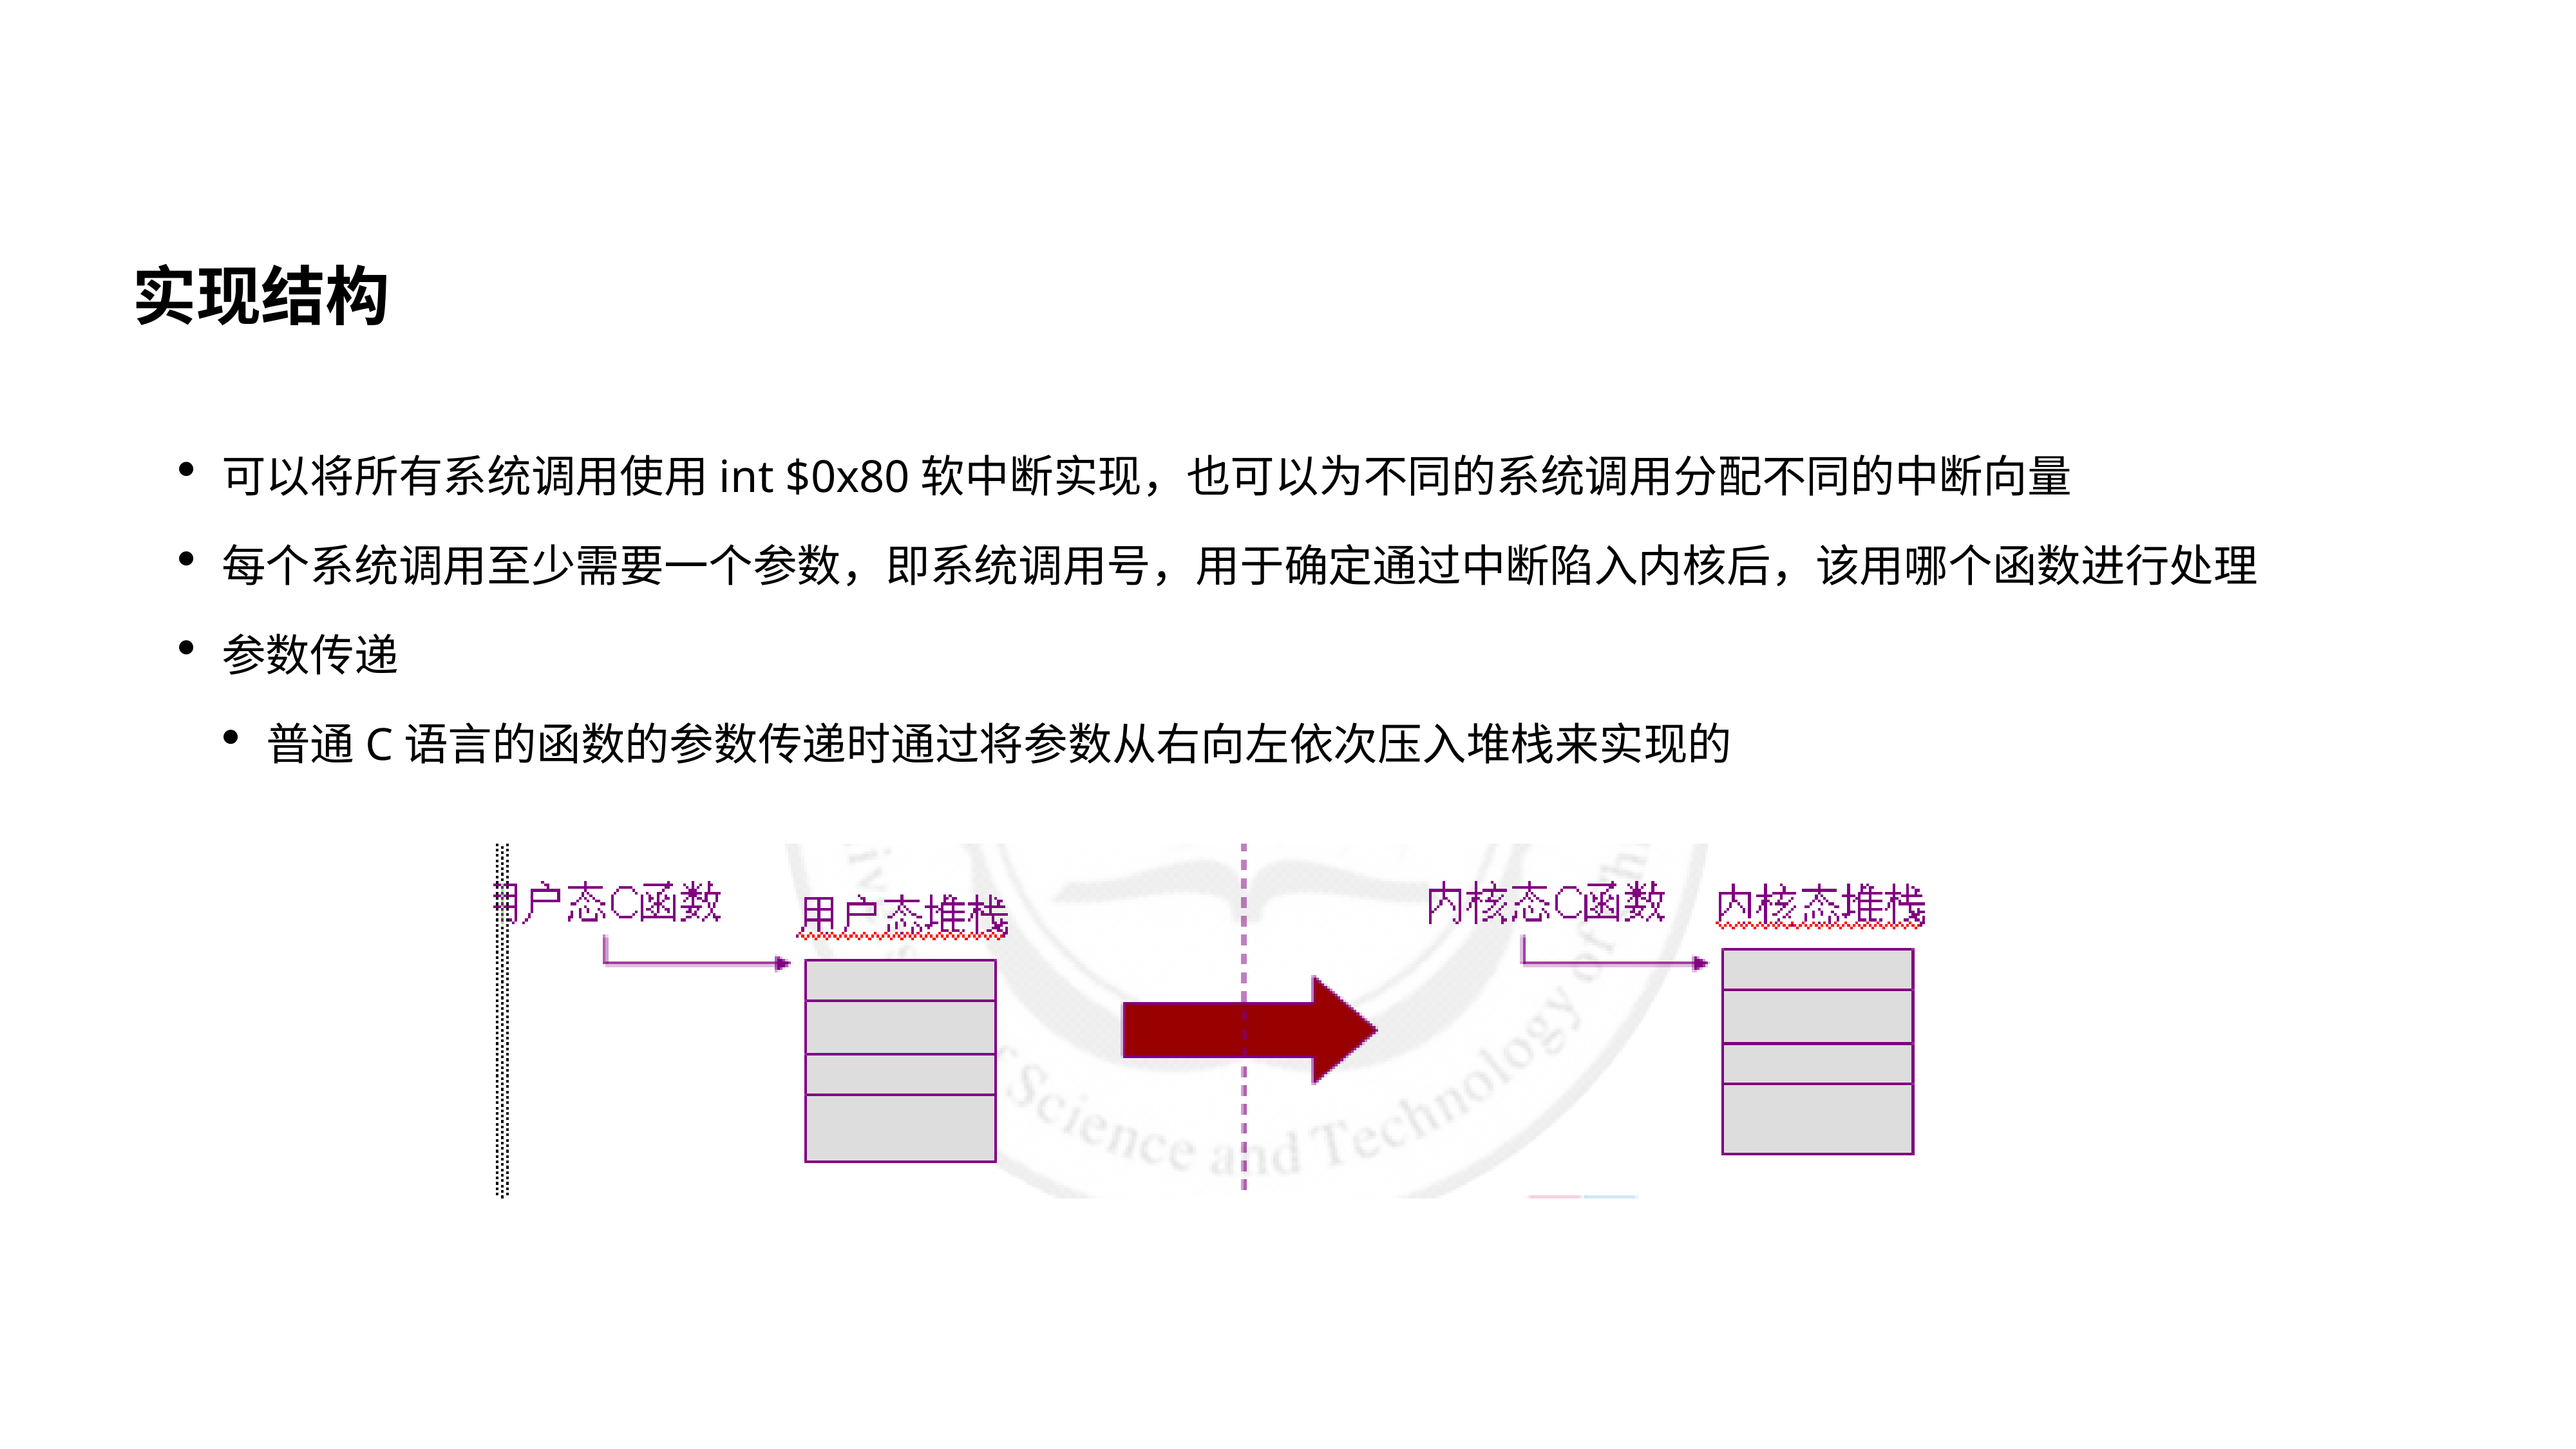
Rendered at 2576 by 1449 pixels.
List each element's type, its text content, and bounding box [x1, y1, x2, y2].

list 实现结构 [127, 250, 2449, 350]
picture [493, 844, 1964, 1198]
list 可以将所有系统调用使用int $0x80软中断实现，也可以为不同的系统调用分配不同的中断向量 每个系统调用至少需要一个参数，即系统调用号，用于确定通过中断陷入内核后，该用哪个函数进行处理 参数传递 普通C语言的函数的参数传递时通过将参数从右向左依次压入堆栈来实现的 [127, 448, 2449, 1321]
